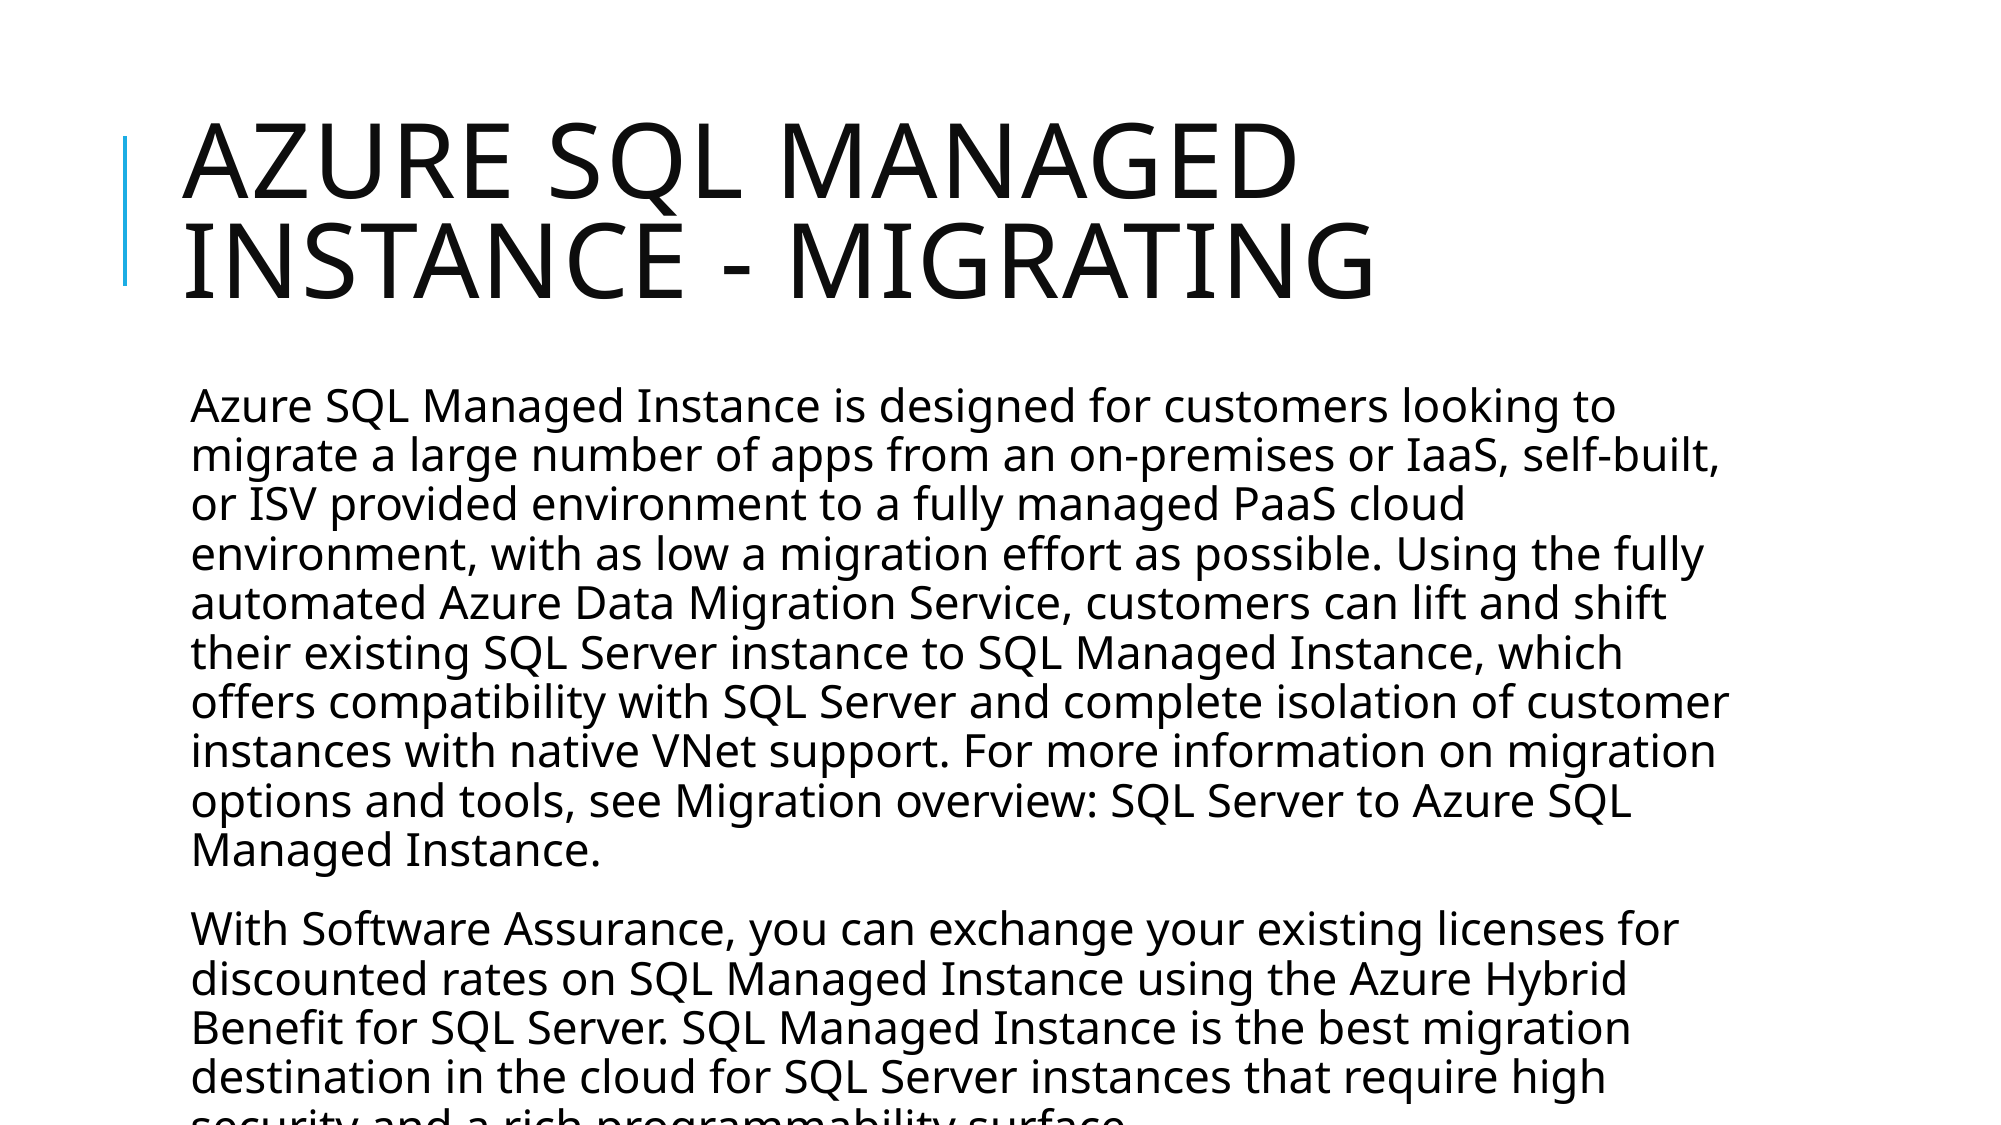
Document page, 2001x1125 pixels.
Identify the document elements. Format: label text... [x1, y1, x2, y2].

list Azure SQL Managed Instance is designed for customers looking to migrate a large number of apps from an on-premises or IaaS, self-built, or ISV provided environment to a fully managed PaaS cloud environment, with as low a migration effort as possible. Using the fully automated Azure Data Migration Service, customers can lift and shift their existing SQL Server instance to SQL Managed Instance, which offers compatibility with SQL Server and complete isolation of customer instances with native VNet support. For more information on migration options and tools, see Migration overview: SQL Server to Azure SQL Managed Instance. With Software Assurance, you can exchange your existing licenses for discounted rates on SQL Managed Instance using the Azure Hybrid Benefit for SQL Server. SQL Managed Instance is the best migration destination in the cloud for SQL Server instances that require high security and a rich programmability surface. [168, 375, 1763, 1035]
title Azure sql managed instance - migrating [168, 96, 1763, 342]
